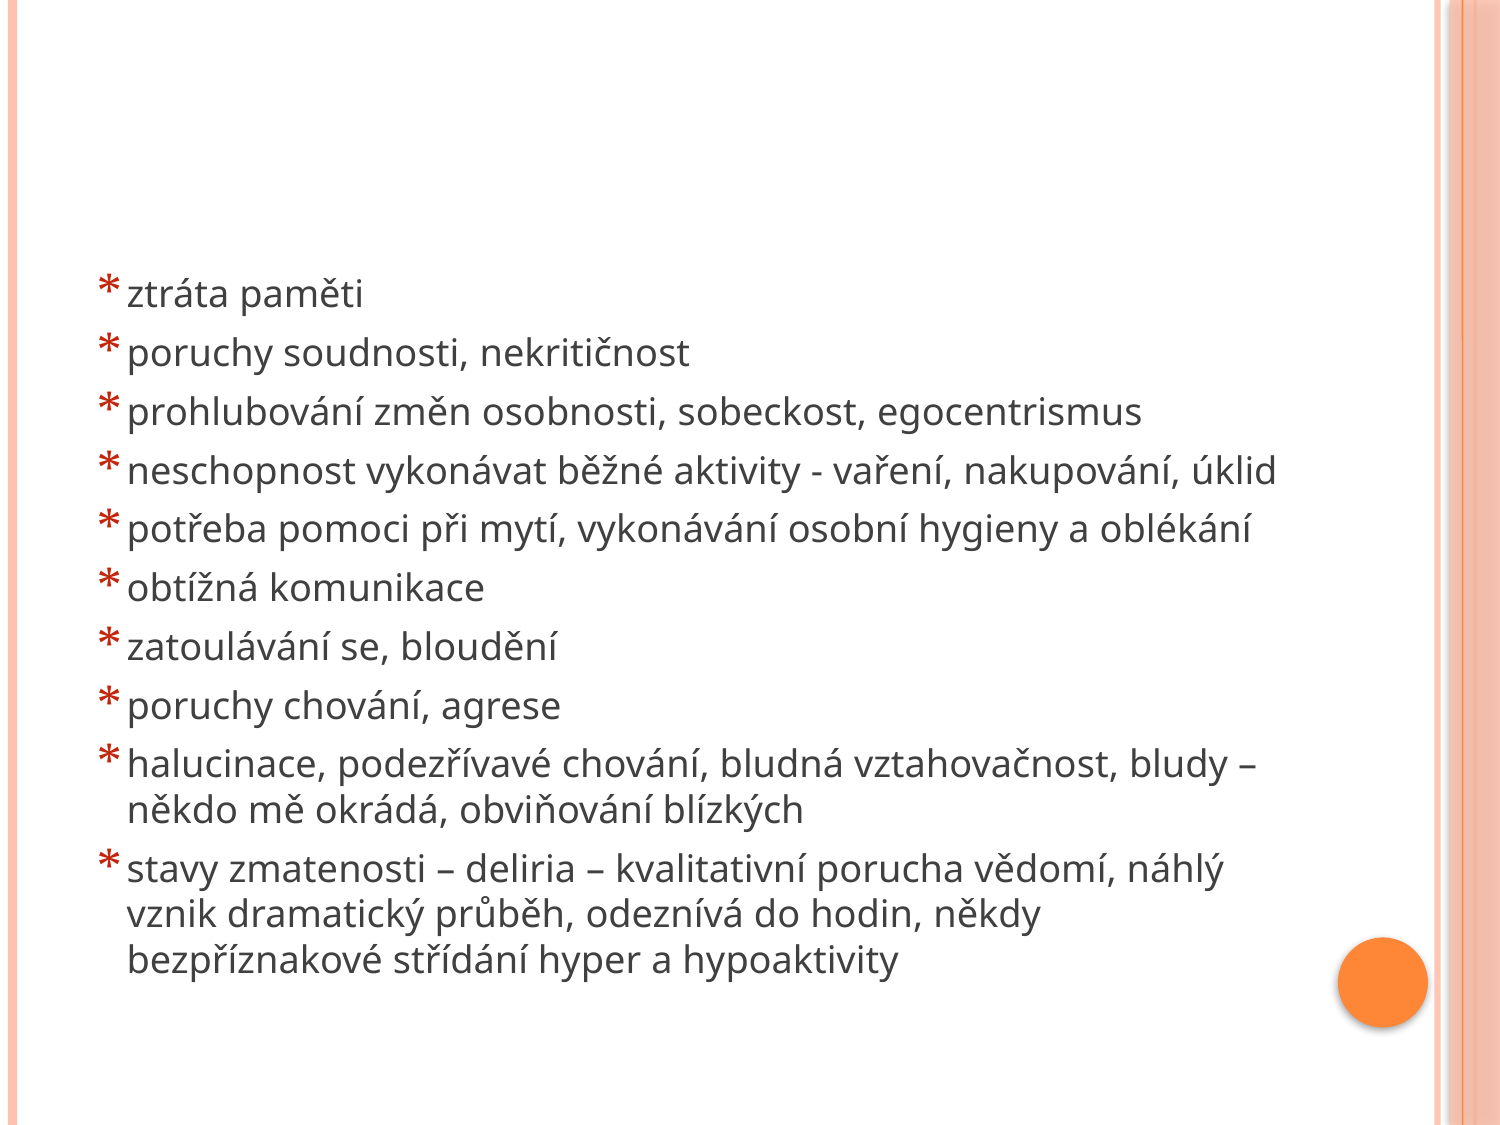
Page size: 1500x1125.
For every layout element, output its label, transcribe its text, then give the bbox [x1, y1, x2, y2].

list ztráta paměti poruchy soudnosti, nekritičnost prohlubování změn osobnosti, sobeckost, egocentrismus neschopnost vykonávat běžné aktivity - vaření, nakupování, úklid potřeba pomoci při mytí, vykonávání osobní hygieny a oblékání obtížná komunikace zatoulávání se, bloudění poruchy chování, agrese halucinace, podezřívavé chování, bludná vztahovačnost, bludy – někdo mě okrádá, obviňování blízkých stavy zmatenosti – deliria – kvalitativní porucha vědomí, náhlý vznik dramatický průběh, odeznívá do hodin, někdy bezpříznakové střídání hyper a hypoaktivity [75, 262, 1300, 1062]
